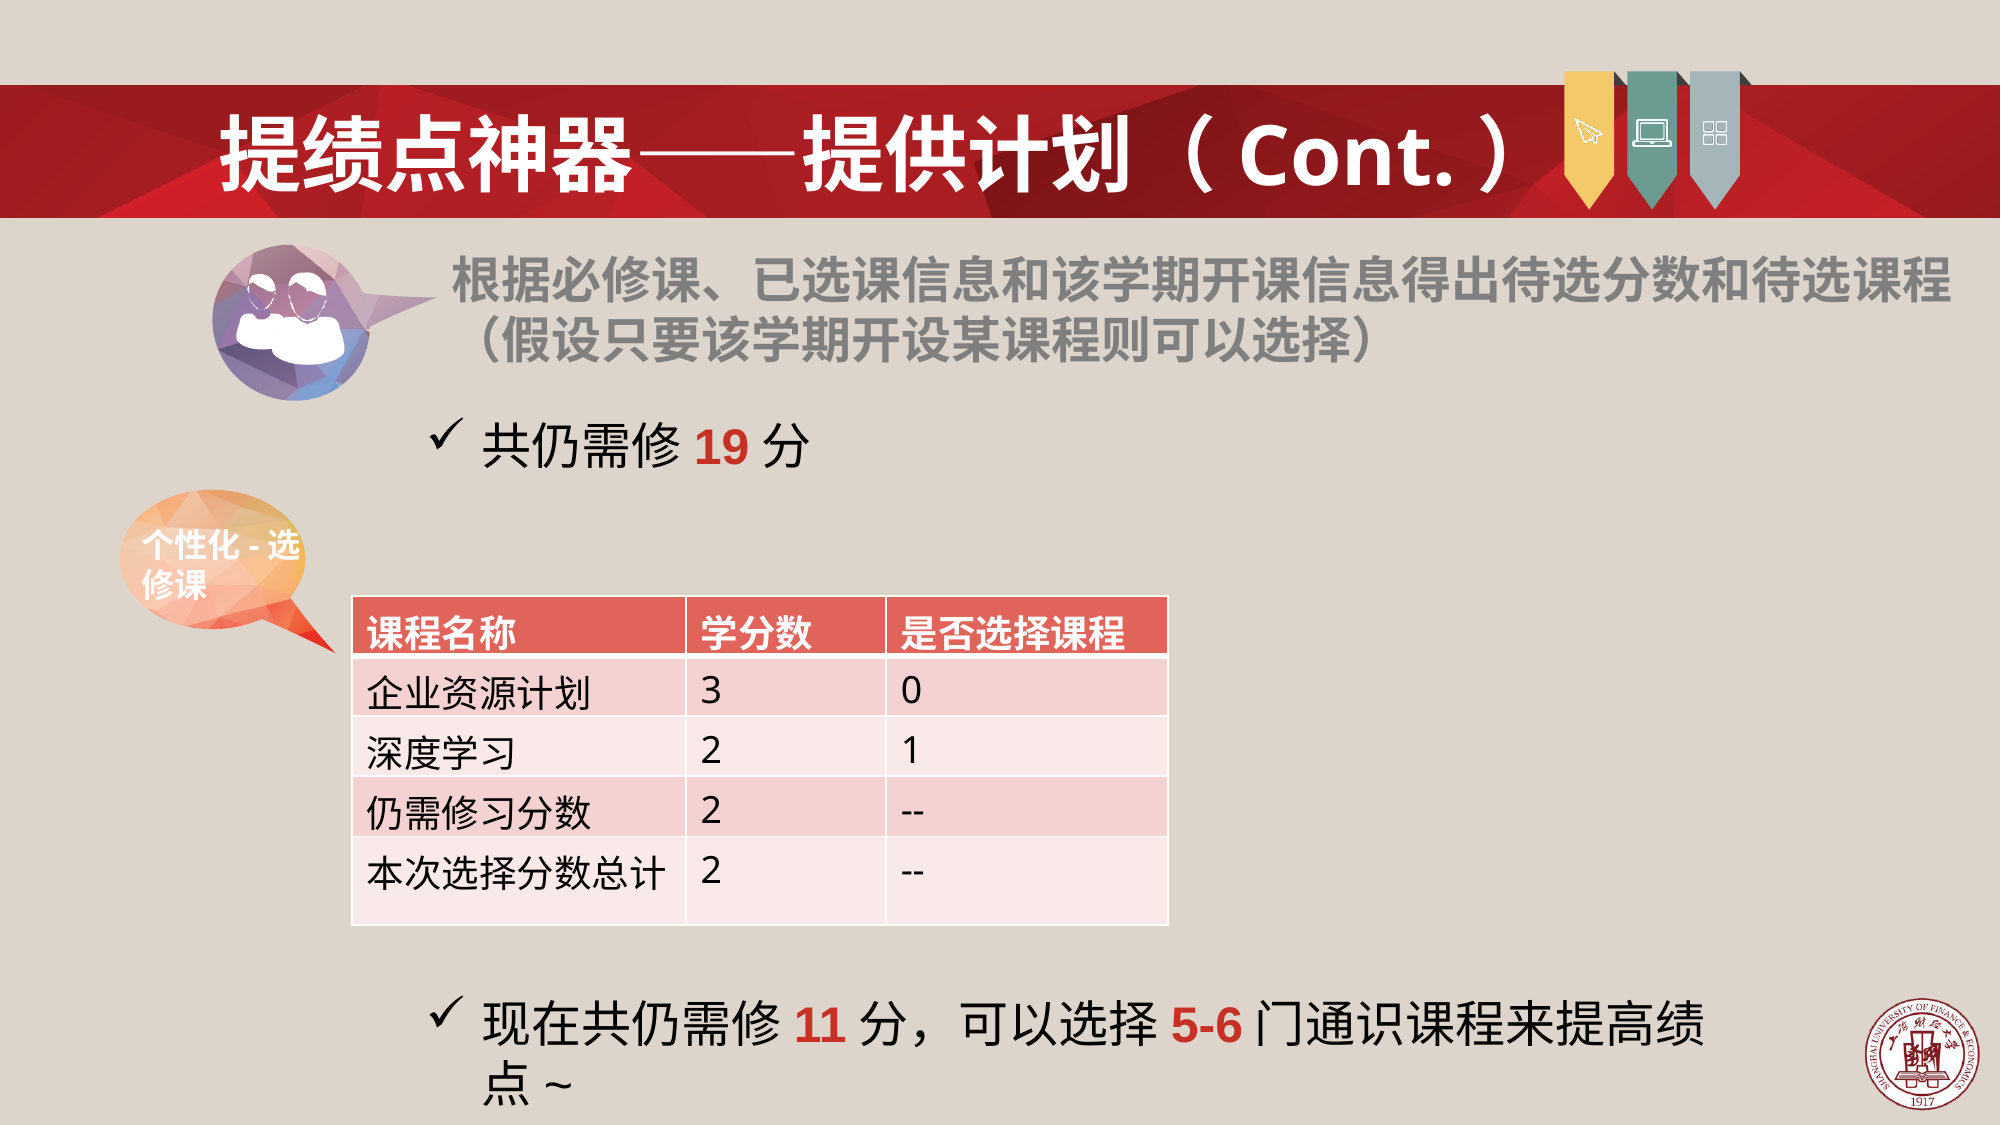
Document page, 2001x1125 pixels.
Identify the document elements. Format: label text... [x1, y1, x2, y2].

table_cell 企业资源计划 [353, 659, 685, 715]
table_header 课程名称 [353, 597, 685, 653]
table_header 学分数 [687, 597, 885, 653]
table_cell 本次选择分数总计 [353, 837, 685, 924]
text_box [0, 71, 2000, 218]
text_box 根据必修课、已选课信息和该学期开课信息得出待选分数和待选课程 （假设只要该学期开设某课程则可以选择） [436, 241, 2000, 377]
table_cell 0 [887, 659, 1167, 715]
text_box 现在共仍需修11分，可以选择5-6门通识课程来提高绩点~ [410, 984, 1752, 1120]
table_cell 深度学习 [353, 717, 685, 775]
picture [1863, 995, 1980, 1112]
table_cell 3 [687, 659, 885, 715]
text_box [119, 489, 346, 654]
text_box 共仍需修19分 [410, 406, 1001, 482]
text_box [212, 244, 436, 401]
table_cell -- [887, 777, 1167, 836]
table_cell 1 [887, 717, 1167, 775]
table_header 是否选择课程 [887, 597, 1167, 653]
table_cell 仍需修习分数 [353, 777, 685, 836]
table_cell 2 [687, 717, 885, 775]
table_cell -- [887, 837, 1167, 924]
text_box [233, 272, 348, 370]
table_cell 2 [687, 837, 885, 924]
table_cell 2 [687, 777, 885, 836]
